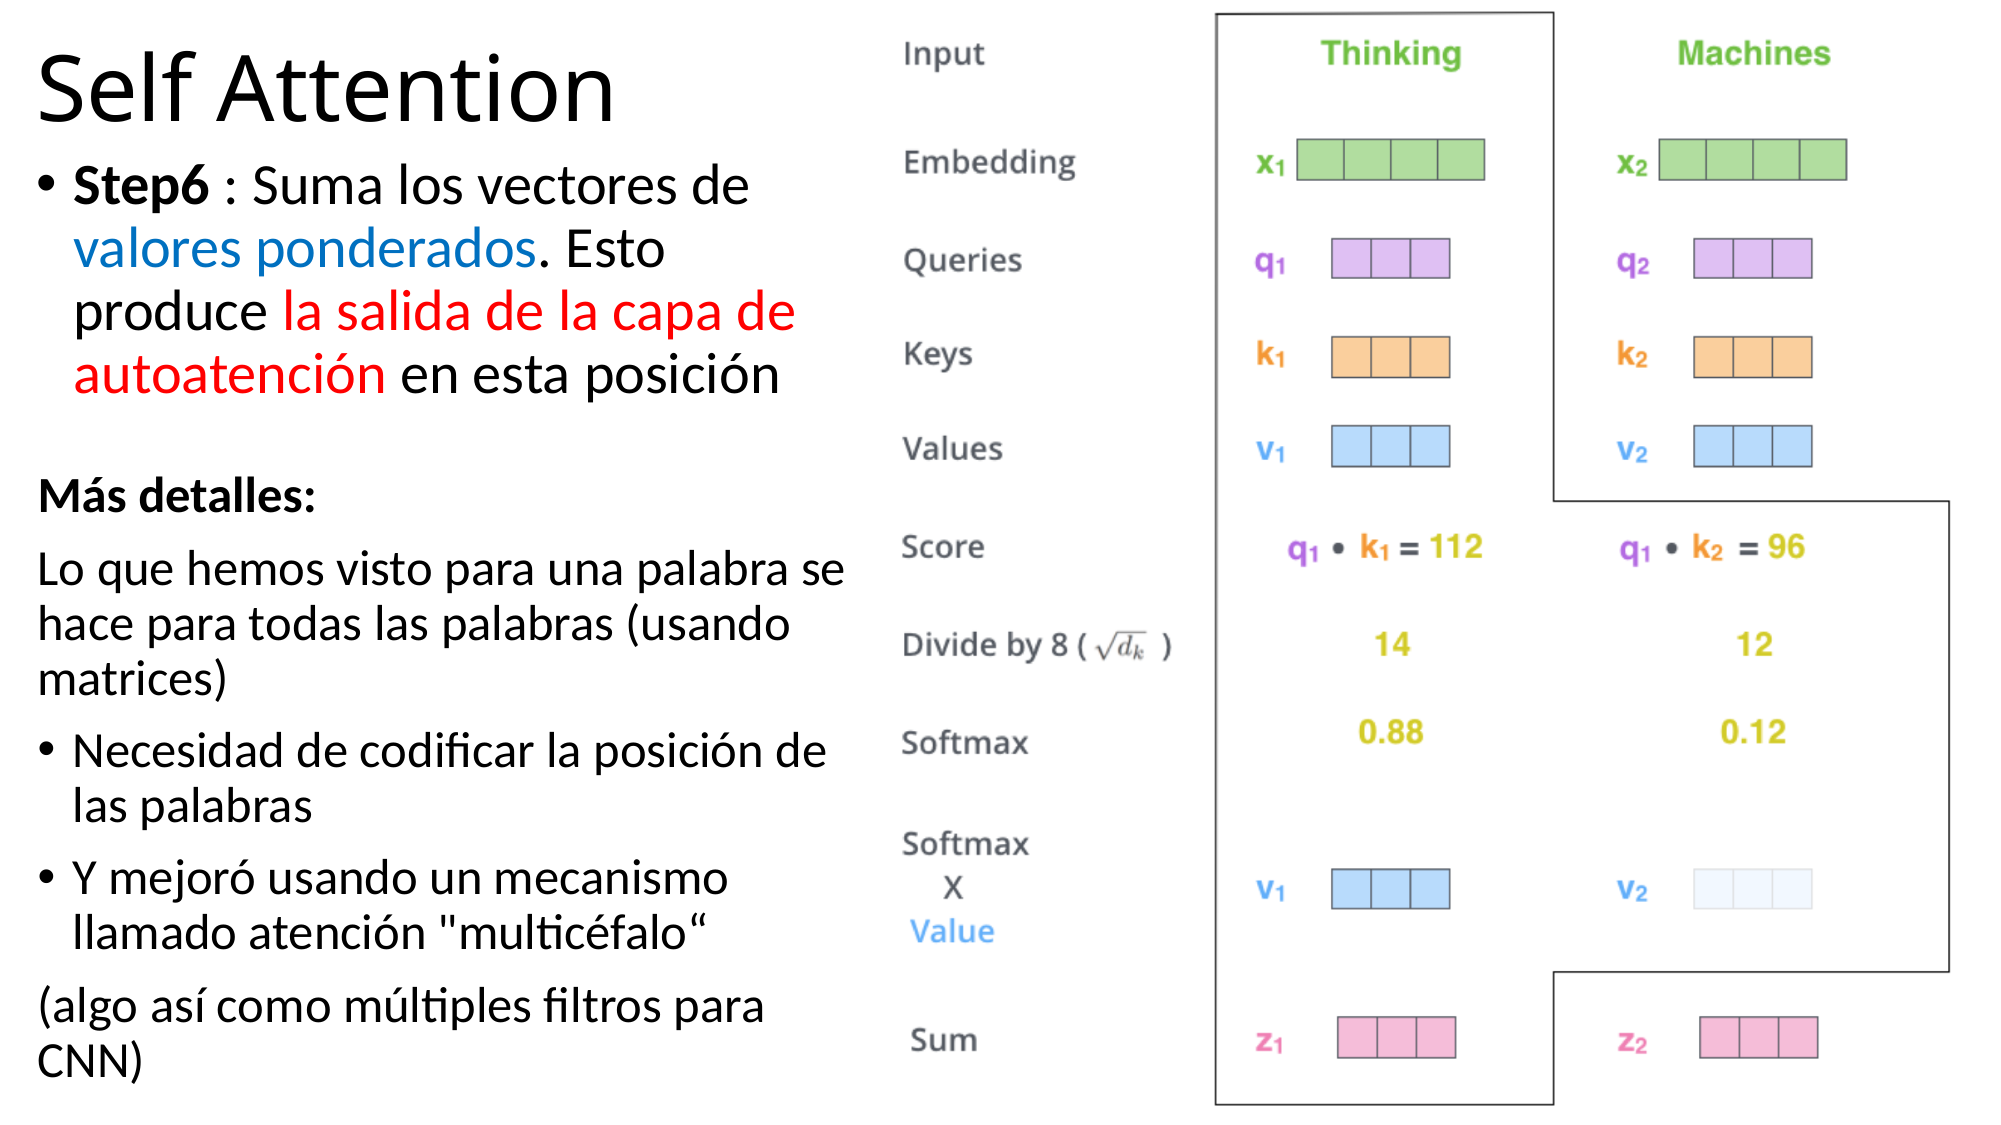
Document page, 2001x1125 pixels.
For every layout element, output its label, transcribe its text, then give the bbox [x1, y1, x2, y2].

text_box Más detalles: Lo que hemos visto para una palabra se hace para todas las palabras (usando matrices) Necesidad de codificar la posición de las palabras Y mejoró usando un mecanismo llamado atención "multicéfalo“ (algo así como múltiples filtros para CNN) [22, 461, 878, 1102]
picture [878, 2, 1968, 1125]
list Step6 : Suma los vectores de valores ponderados. Esto produce la salida de la capa de autoatención en esta posición [21, 146, 817, 568]
title Self Attention [21, 12, 878, 170]
